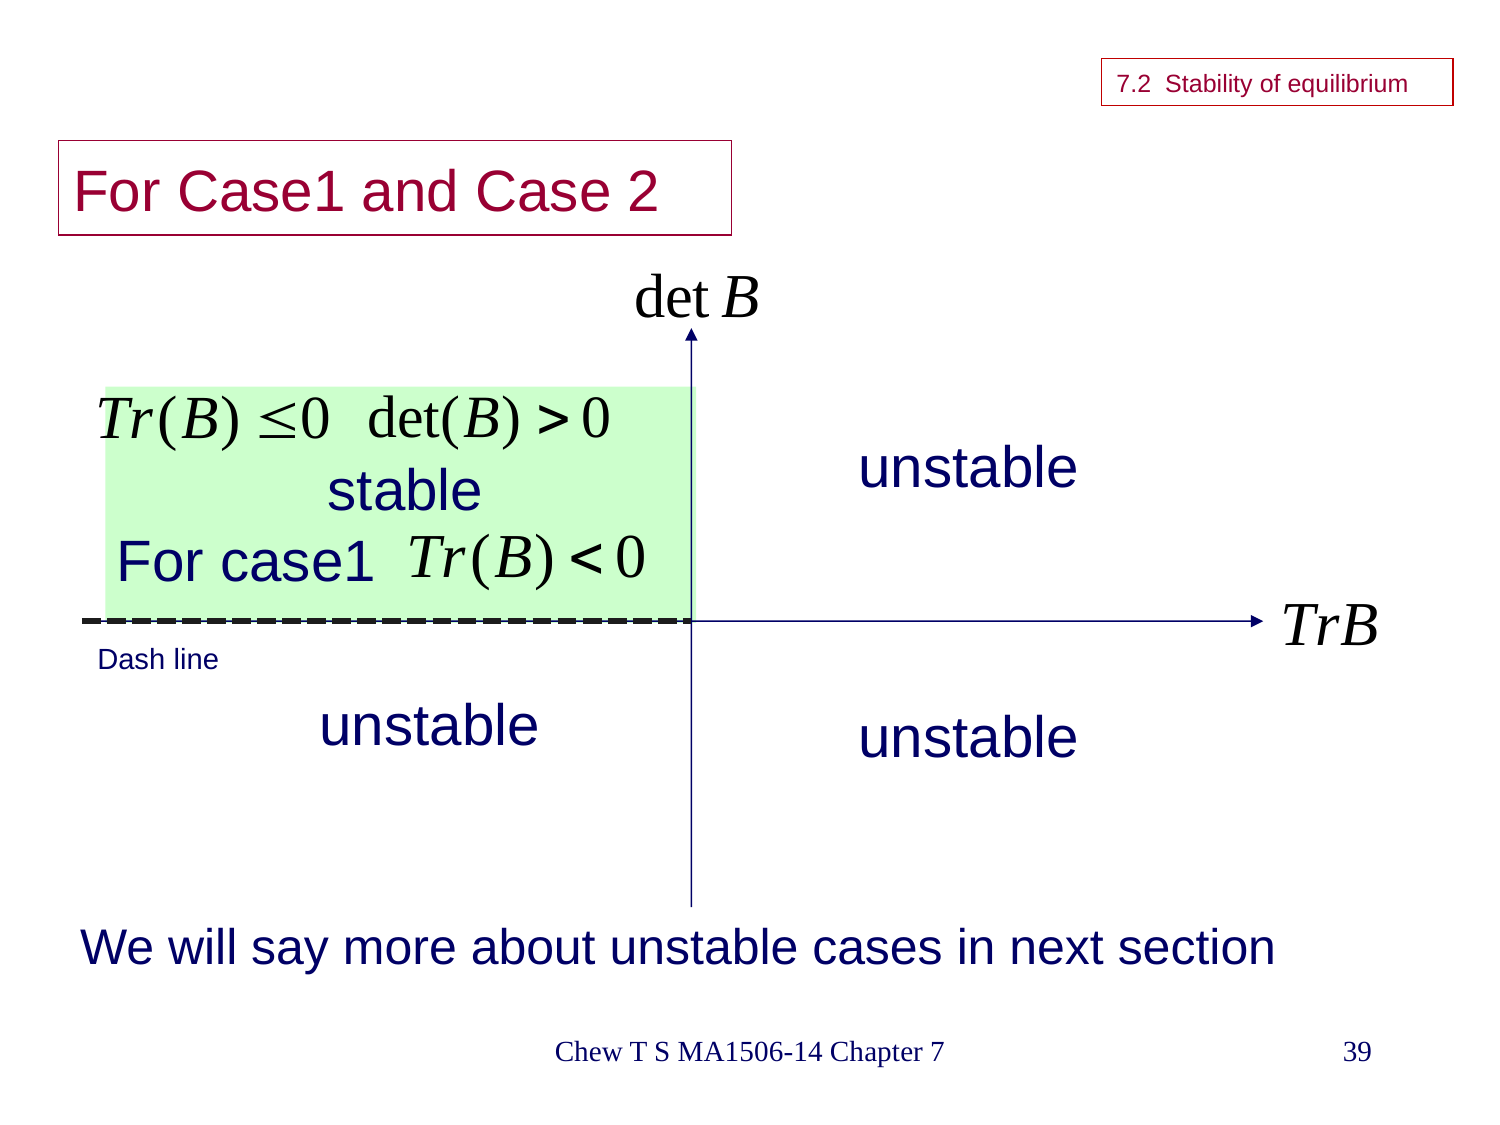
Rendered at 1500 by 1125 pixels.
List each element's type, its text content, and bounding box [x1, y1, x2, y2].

text_box 7.2 Stability of equilibrium [1101, 58, 1454, 106]
text_box We will say more about unstable cases in next section [65, 907, 1292, 983]
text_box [1281, 597, 1384, 651]
slide_number 39 [1074, 1024, 1388, 1101]
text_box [407, 526, 650, 596]
text_box [692, 386, 697, 621]
text_box [105, 386, 691, 620]
text_box unstable [843, 421, 1104, 507]
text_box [631, 266, 764, 324]
footer Chew T S MA1506-14 Chapter 7 [512, 1024, 988, 1101]
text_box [93, 386, 336, 461]
text_box For case1 [101, 515, 408, 600]
text_box stable [312, 444, 573, 525]
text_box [362, 386, 618, 459]
text_box [685, 333, 698, 620]
text_box unstable [843, 691, 1104, 777]
text_box [692, 614, 1264, 628]
title For Case1 and Case 2 [58, 140, 732, 236]
text_box Dash line [82, 632, 235, 683]
text_box unstable [304, 679, 565, 765]
